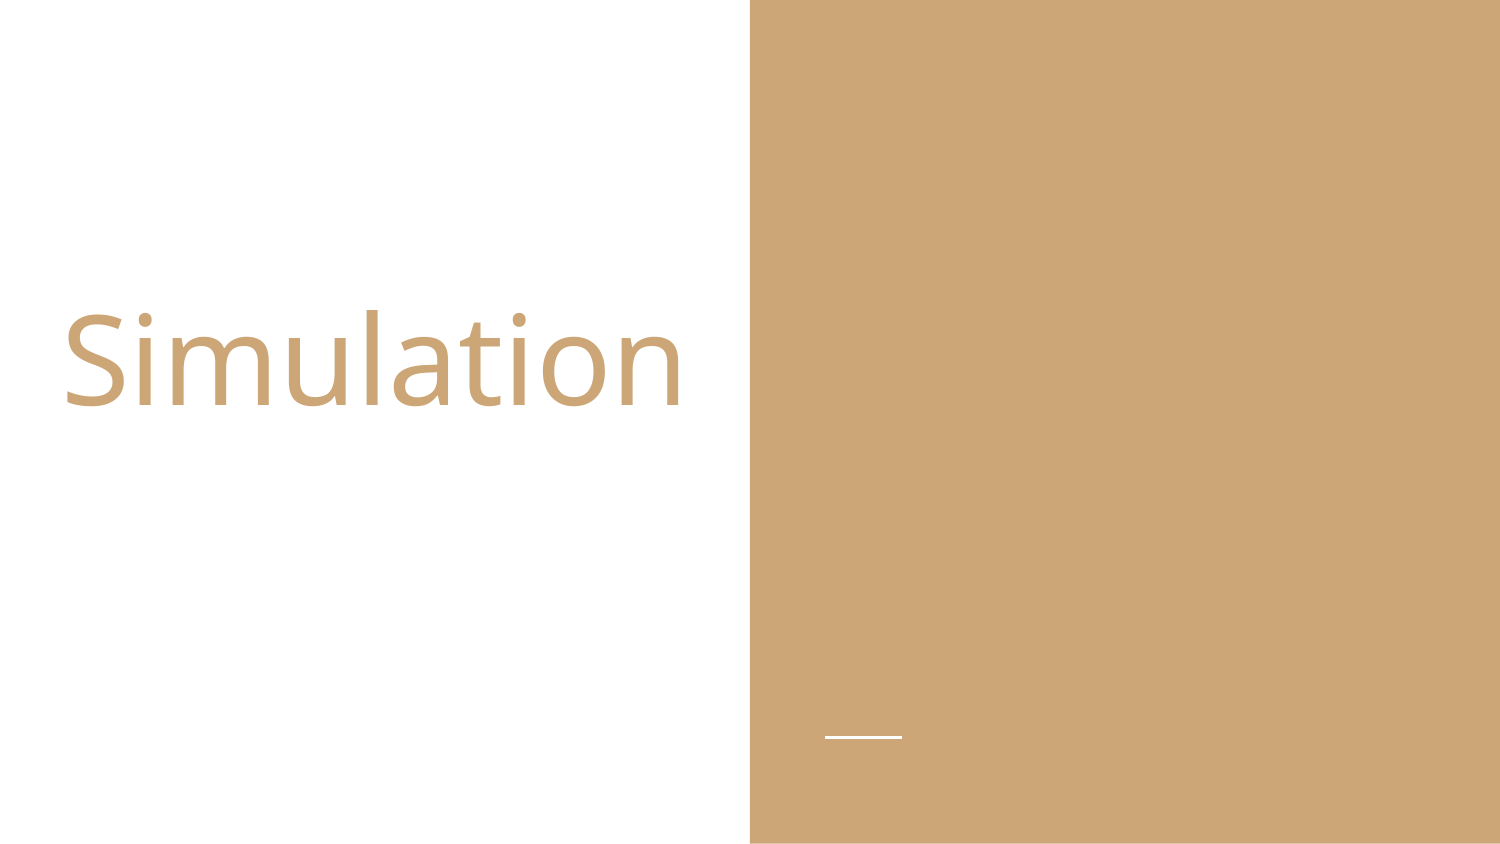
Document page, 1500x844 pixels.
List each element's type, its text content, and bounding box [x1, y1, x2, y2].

title Simulation [43, 152, 708, 446]
